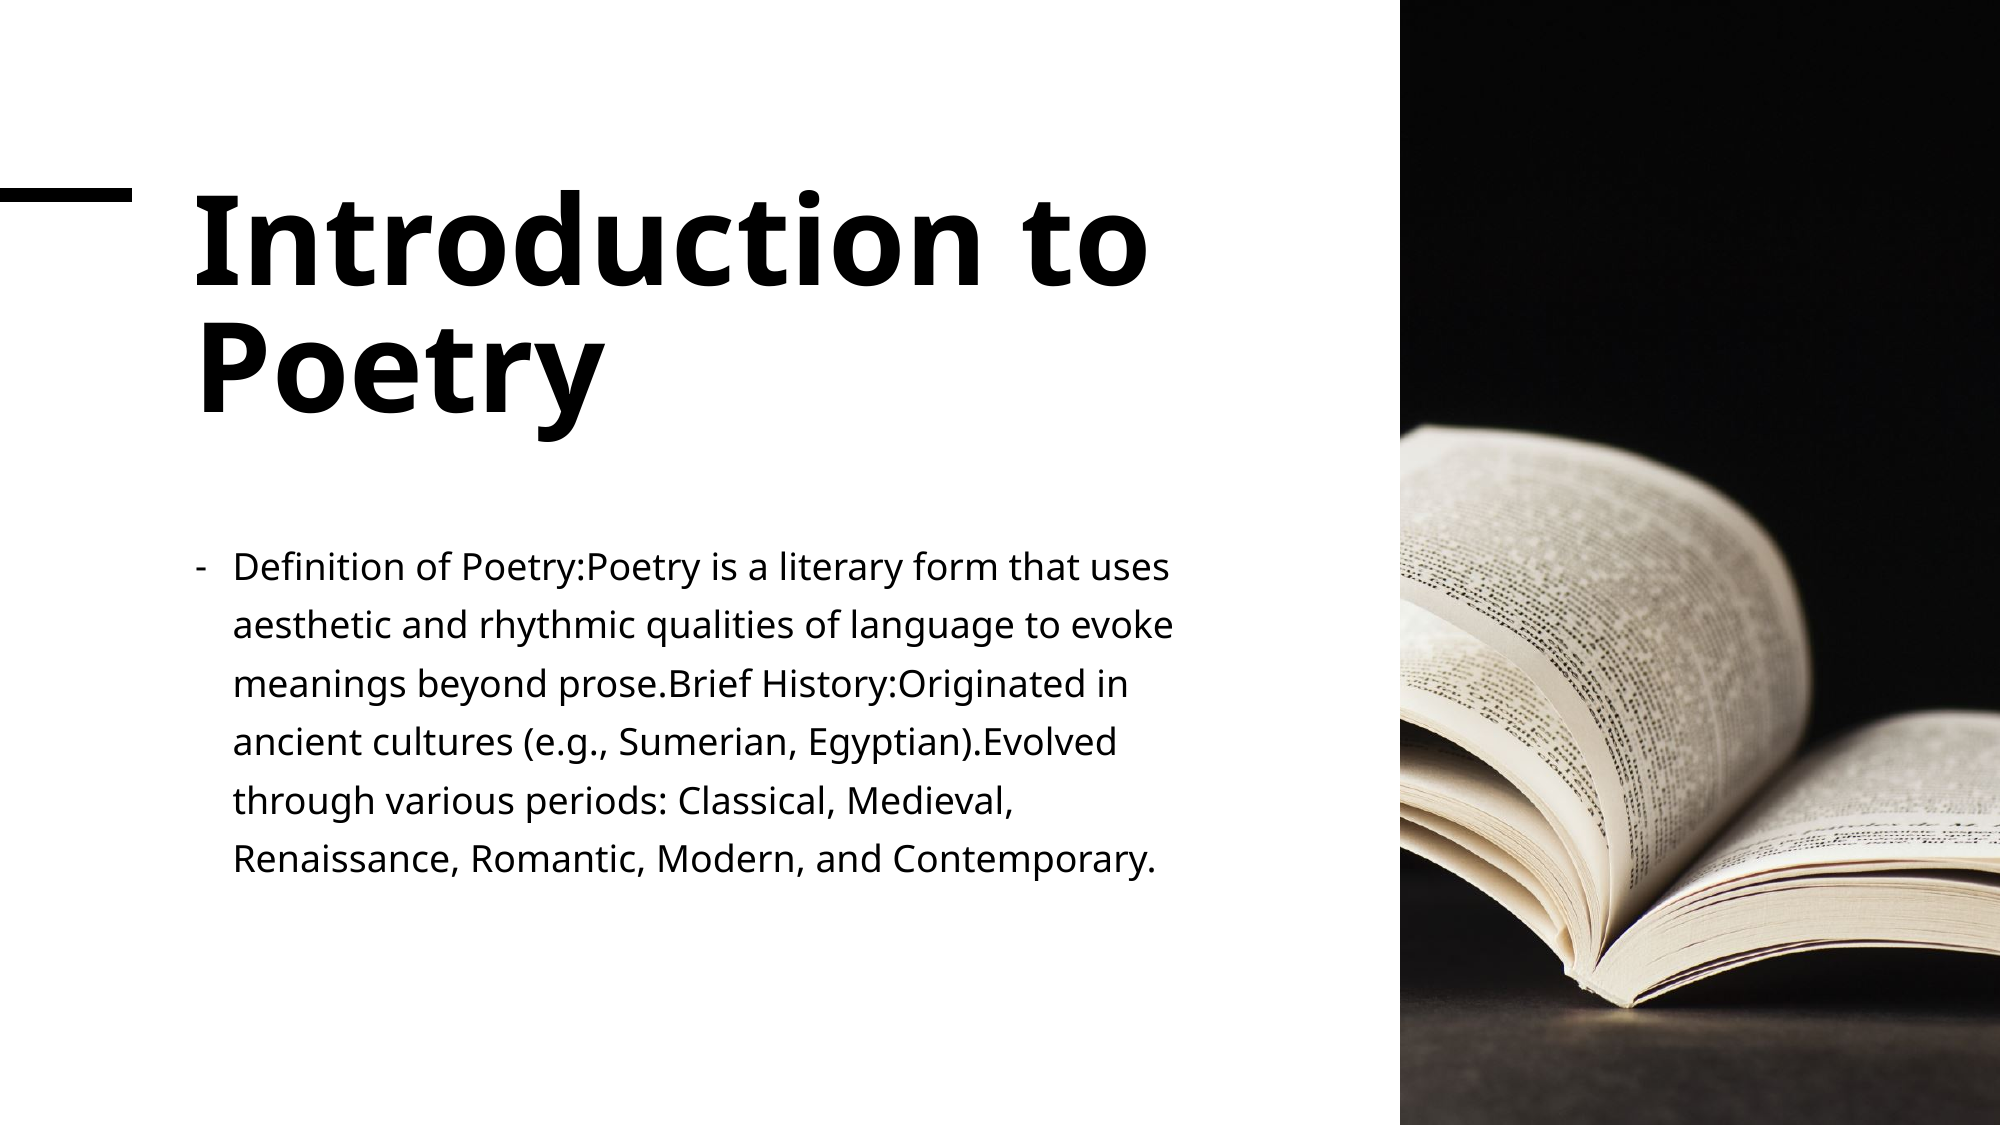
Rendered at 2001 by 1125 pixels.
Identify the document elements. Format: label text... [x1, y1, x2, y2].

list Definition of Poetry:Poetry is a literary form that uses aesthetic and rhythmic qualities of language to evoke meanings beyond prose.Brief History:Originated in ancient cultures (e.g., Sumerian, Egyptian).Evolved through various periods: Classical, Medieval, Renaissance, Romantic, Modern, and Contemporary. [180, 521, 1201, 1032]
title Introduction to Poetry [178, 175, 1214, 512]
text_box [0, 0, 1399, 1125]
picture [1399, 0, 2000, 1125]
